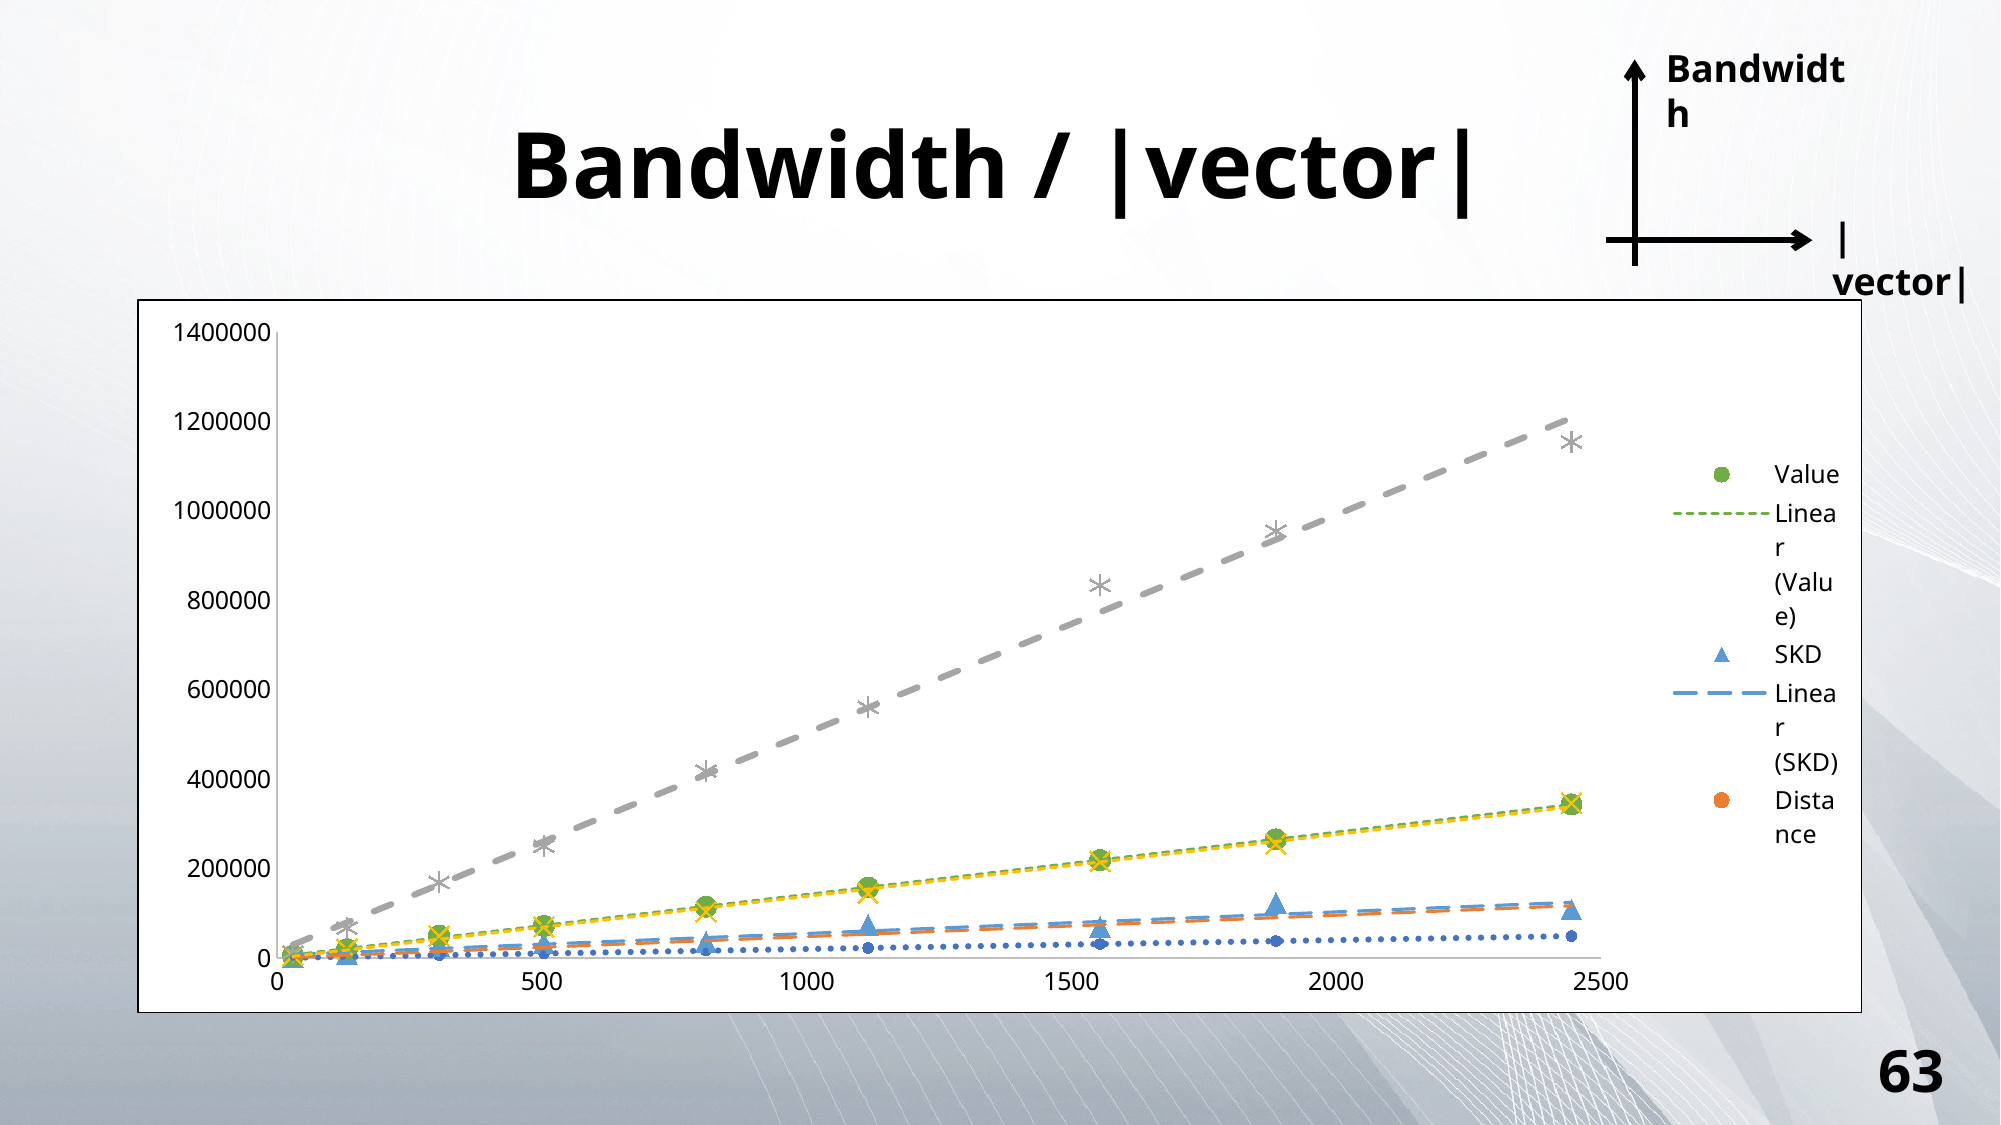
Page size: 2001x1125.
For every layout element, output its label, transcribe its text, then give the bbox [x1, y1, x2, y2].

title Bandwidth / |vector| [137, 59, 1863, 278]
chart [137, 299, 1863, 1014]
picture [0, 0, 2001, 1125]
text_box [1605, 37, 2000, 267]
